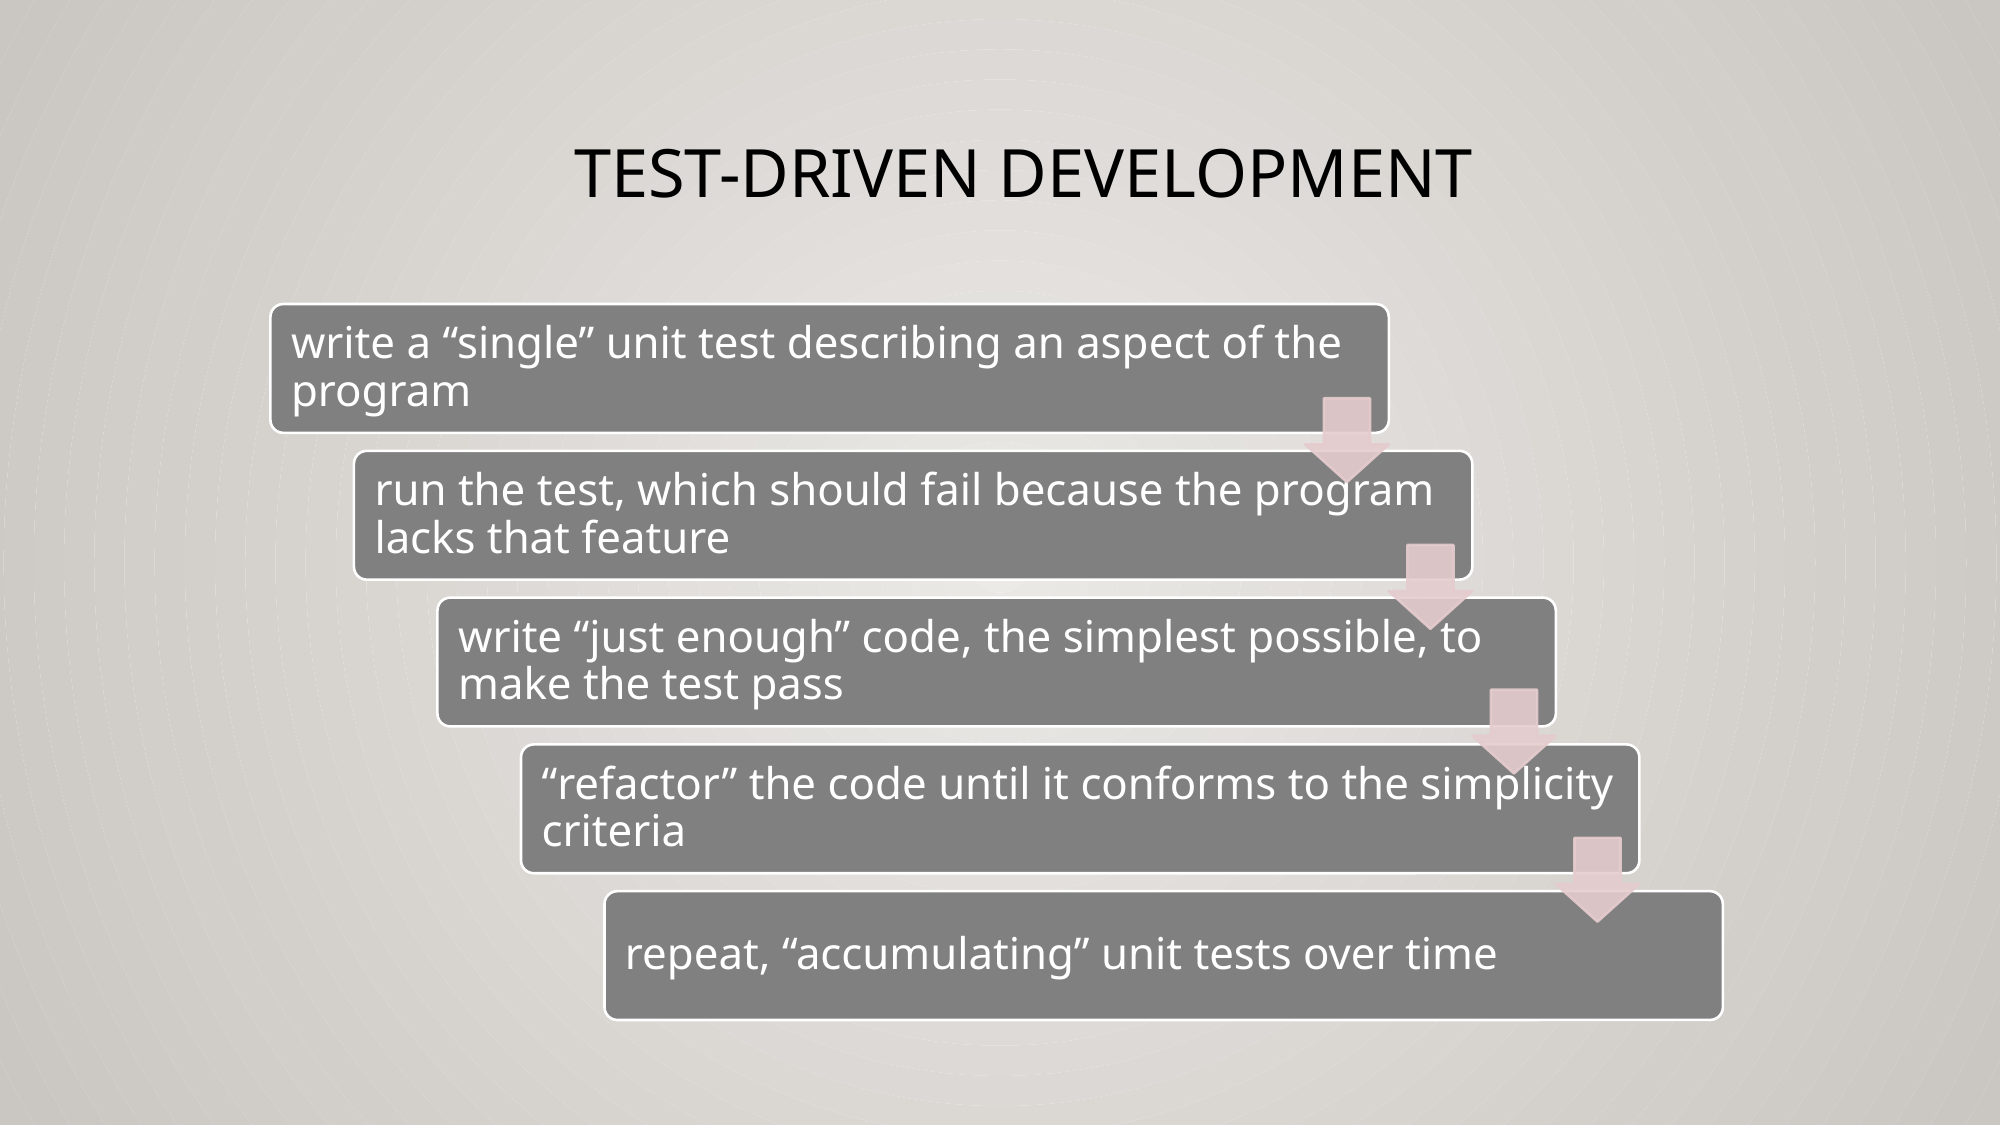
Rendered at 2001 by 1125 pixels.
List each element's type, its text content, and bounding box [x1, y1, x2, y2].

title Test-driven development [236, 131, 1812, 305]
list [270, 303, 1724, 1021]
